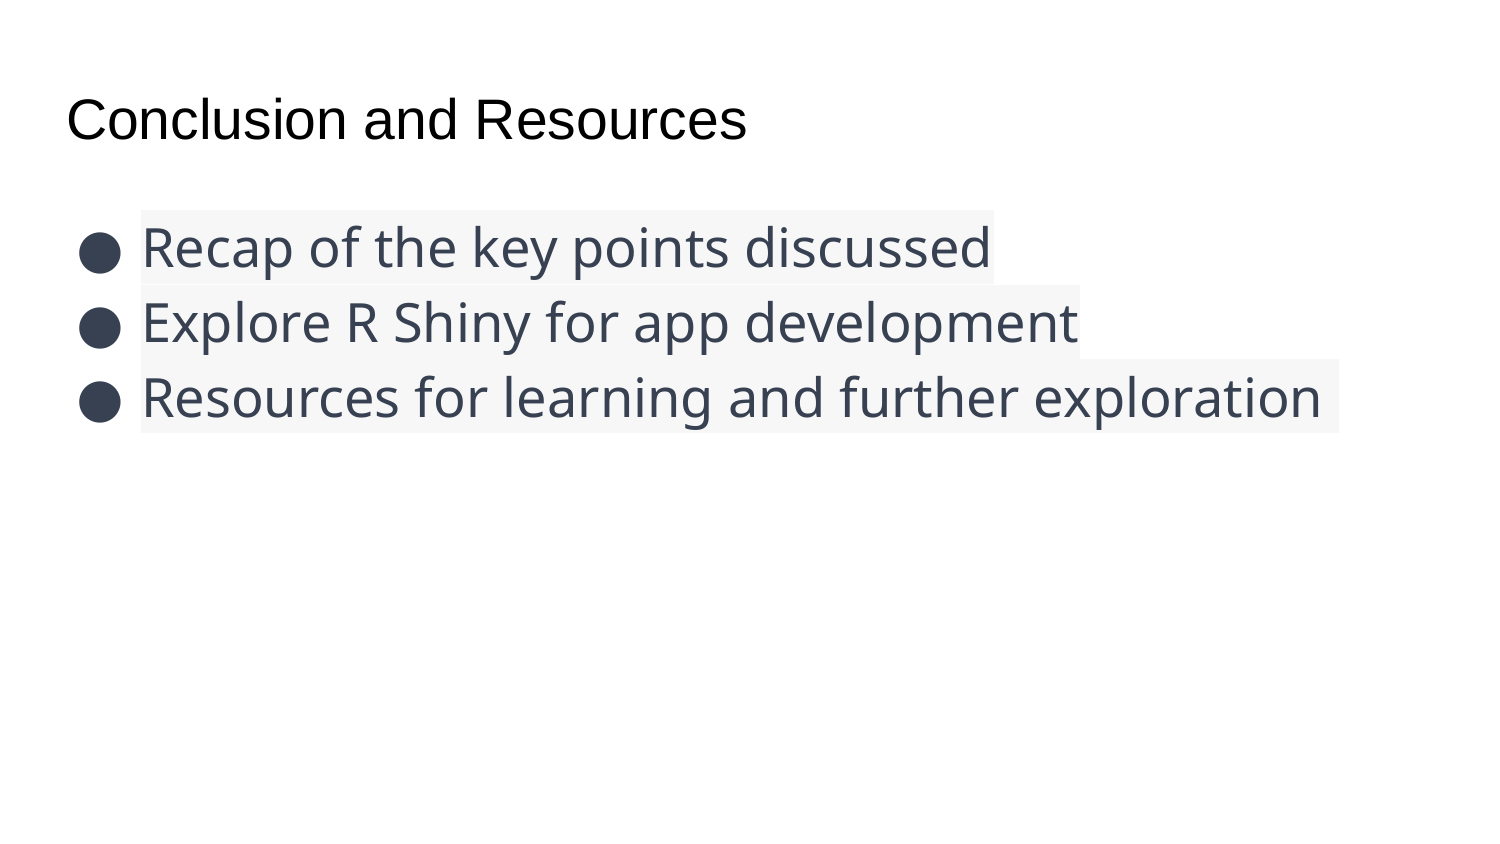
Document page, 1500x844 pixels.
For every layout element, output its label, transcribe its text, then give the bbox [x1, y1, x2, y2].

title Conclusion and Resources [51, 72, 1449, 167]
list Recap of the key points discussed Explore R Shiny for app development Resources for learning and further exploration [51, 189, 1449, 750]
